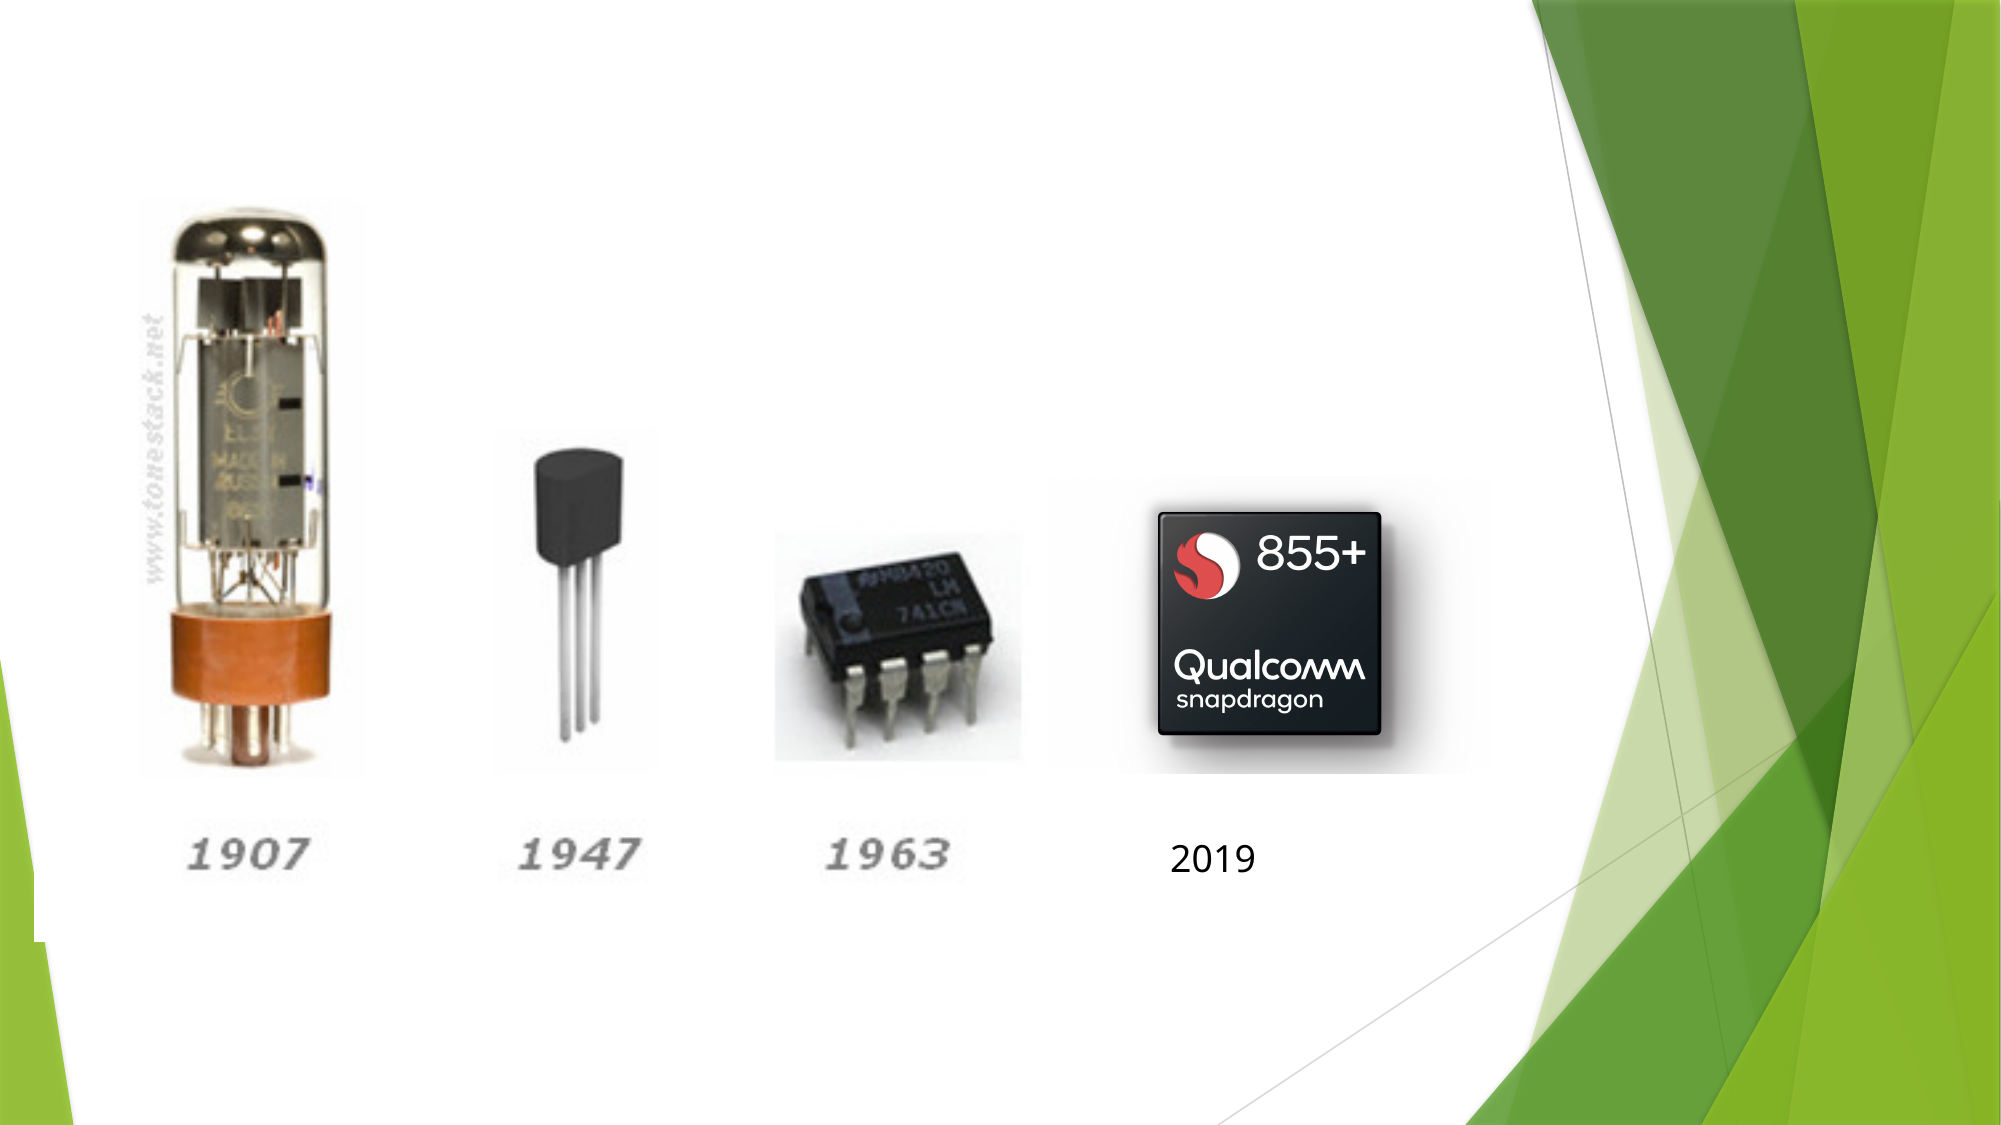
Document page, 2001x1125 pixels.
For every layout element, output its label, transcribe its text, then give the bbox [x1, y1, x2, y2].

picture [34, 141, 1494, 943]
text_box 2019 [1155, 827, 1298, 888]
